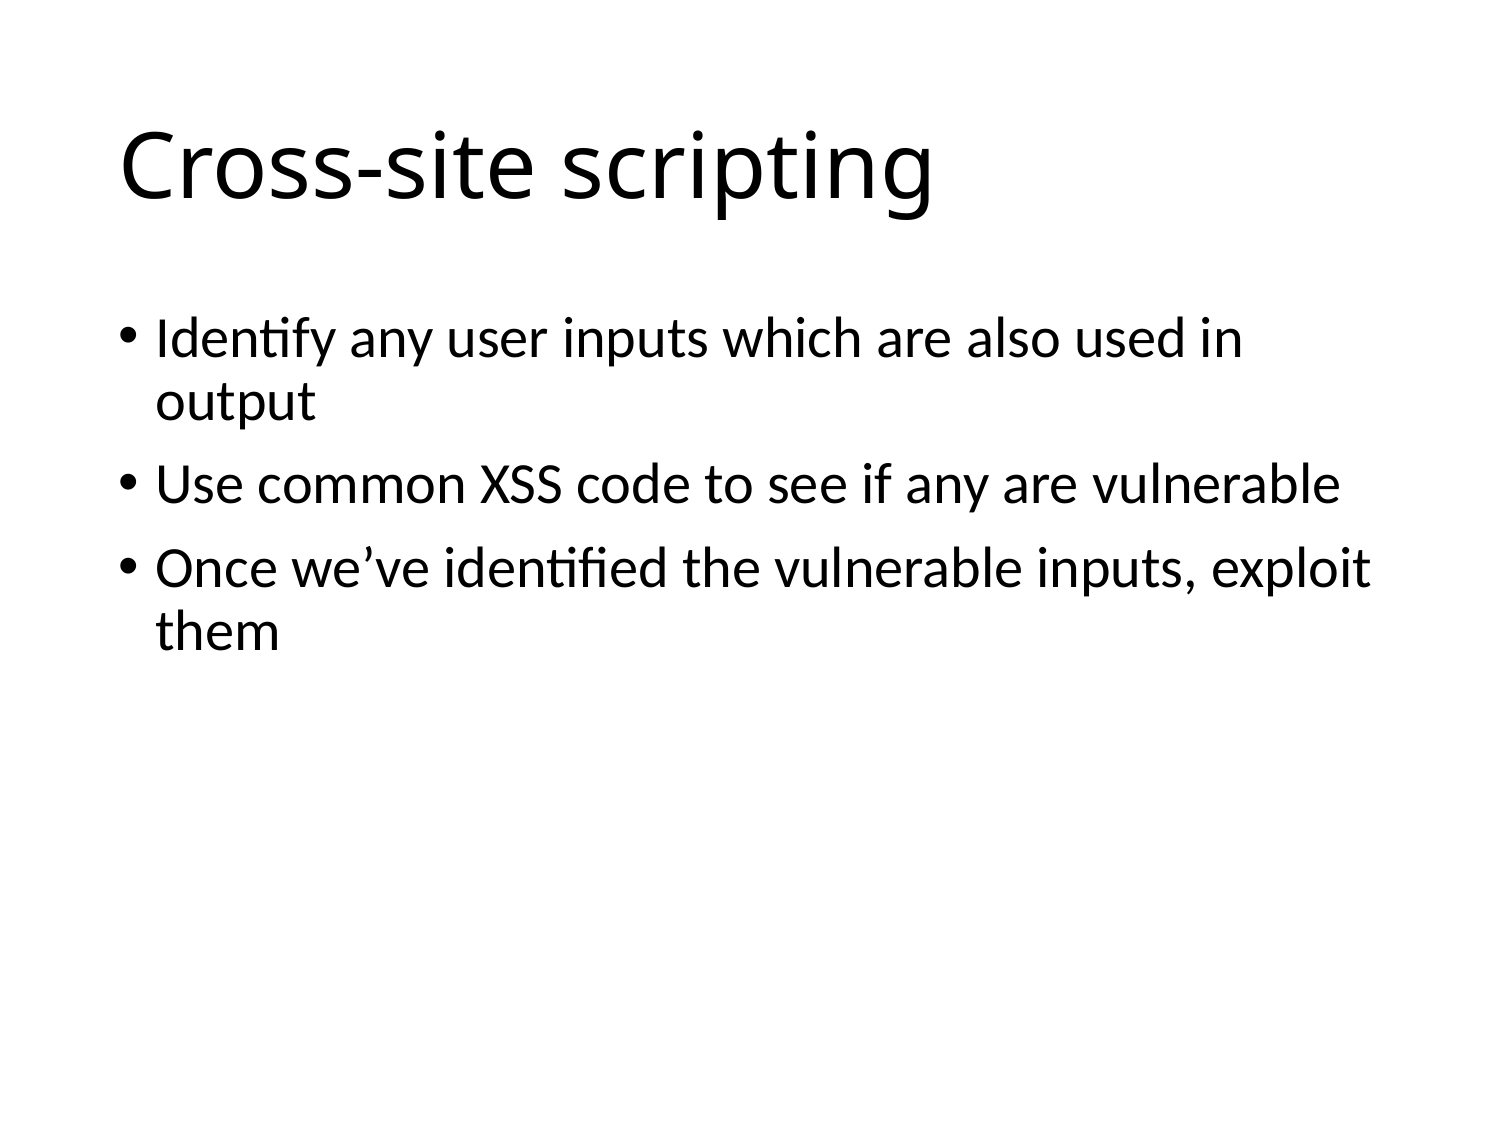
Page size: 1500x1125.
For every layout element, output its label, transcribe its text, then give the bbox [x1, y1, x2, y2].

list Identify any user inputs which are also used in output Use common XSS code to see if any are vulnerable Once we’ve identified the vulnerable inputs, exploit them [103, 299, 1397, 1014]
title Cross-site scripting [103, 59, 1397, 278]
